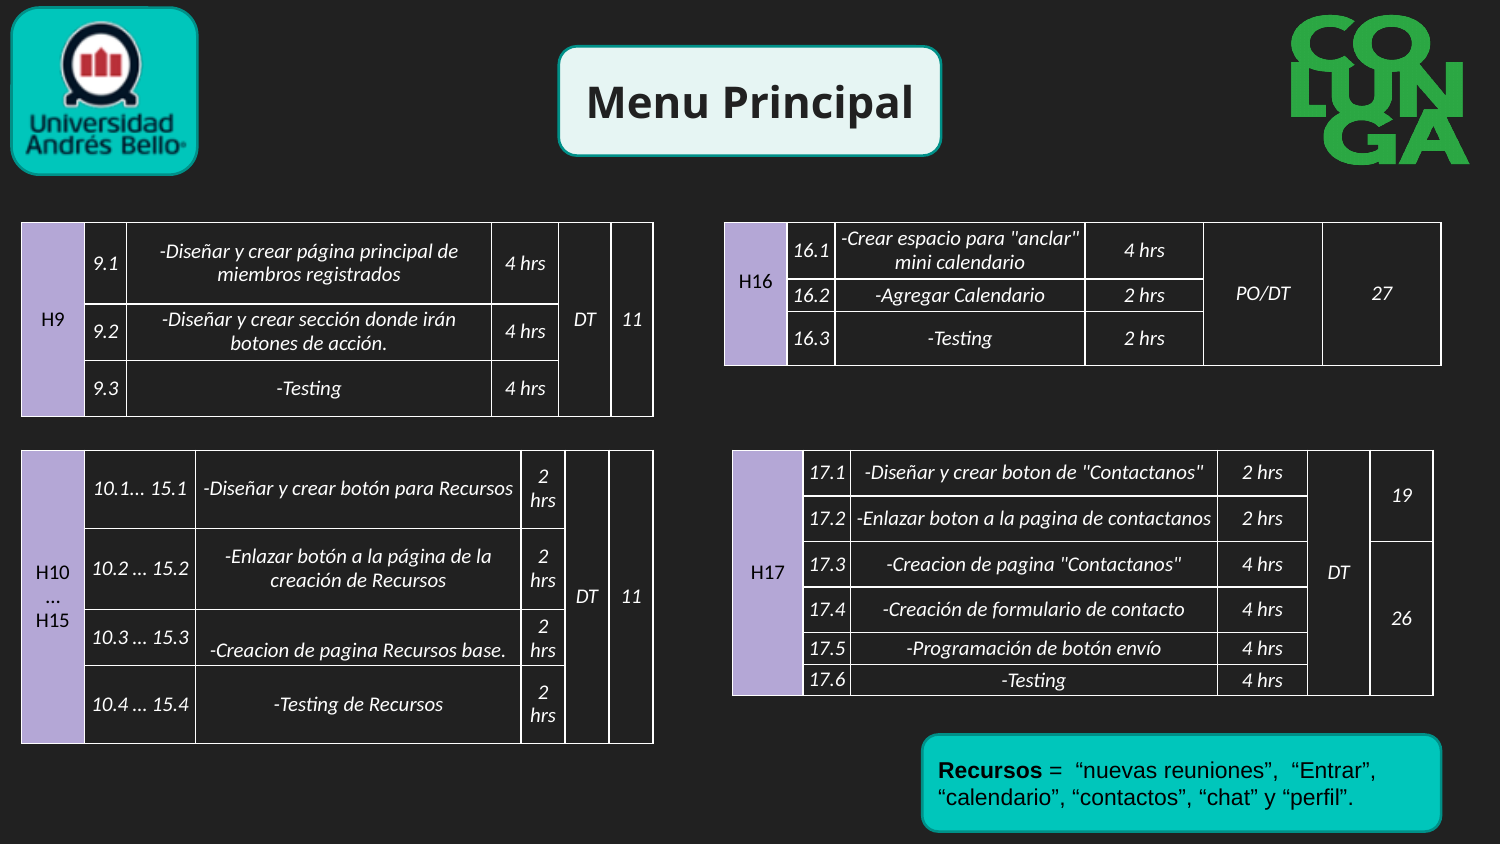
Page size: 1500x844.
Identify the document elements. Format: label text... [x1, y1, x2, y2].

table_cell 16.3 [788, 312, 834, 365]
table_cell -Programación de botón envío [851, 633, 1217, 664]
table_header -Crear espacio para "anclar" mini calendario [836, 223, 1084, 278]
table_cell -Enlazar botón a la página de la creación de Recursos [196, 529, 520, 609]
table_cell 10.4 … 15.4 [85, 666, 195, 743]
table_header 17.1 [804, 451, 850, 495]
table_header DT [1308, 451, 1369, 695]
table_cell -Creacion de pagina "Contactanos" [851, 542, 1217, 586]
table_cell 2 hrs [522, 529, 564, 609]
table_cell 17.6 [804, 665, 850, 695]
table_cell 26 [1371, 542, 1432, 695]
table_header 4 hrs [1086, 223, 1203, 278]
table_cell -Agregar Calendario [836, 280, 1084, 311]
table_cell 4 hrs [492, 361, 558, 416]
table_header 16.1 [788, 223, 834, 278]
table_header -Diseñar y crear página principal de miembros registrados [127, 223, 491, 303]
table_header H10 … H15 [22, 451, 84, 743]
text_box Recursos = “nuevas reuniones”, “Entrar”, “calendario”, “contactos”, “chat” y “perfil”. [922, 734, 1442, 832]
table_cell 10.3 … 15.3 [85, 610, 195, 665]
table_cell 16.2 [788, 280, 834, 311]
table_cell 2 hrs [1218, 497, 1307, 541]
table_cell 4 hrs [1218, 588, 1307, 632]
table_cell 9.2 [85, 305, 126, 360]
table_header -Diseñar y crear boton de "Contactanos" [851, 451, 1217, 495]
text_box [11, 7, 193, 175]
table_cell 10.2 … 15.2 [85, 529, 195, 609]
table_cell -Creación de formulario de contacto [851, 588, 1217, 632]
table_cell 4 hrs [1218, 542, 1307, 586]
table_header 2 hrs [1218, 451, 1307, 495]
table_cell -Enlazar boton a la pagina de contactanos [851, 497, 1217, 541]
picture [21, 19, 194, 156]
table_cell 2 hrs [1086, 312, 1203, 365]
table_header 4 hrs [492, 223, 558, 303]
table_header H9 [22, 223, 84, 416]
table_cell -Creacion de pagina Recursos base. [196, 610, 520, 665]
table_cell -Testing [836, 312, 1084, 365]
table_header 11 [610, 451, 652, 743]
table_header DT [566, 451, 608, 743]
table_cell 4 hrs [1218, 633, 1307, 664]
table_header DT [559, 223, 610, 416]
table_cell 17.5 [804, 633, 850, 664]
table_header 27 [1323, 223, 1440, 365]
table_cell 17.2 [804, 497, 850, 541]
text_box Menu Principal [558, 46, 942, 156]
table_header PO/DT [1204, 223, 1322, 365]
table_header H17 [733, 451, 802, 695]
picture [1287, 9, 1475, 166]
table_cell 4 hrs [492, 305, 558, 360]
table_cell 2 hrs [522, 610, 564, 665]
table_header 2 hrs [522, 451, 564, 528]
table_header H16 [725, 223, 786, 365]
table_cell 9.3 [85, 361, 126, 416]
table_header -Diseñar y crear botón para Recursos [196, 451, 520, 528]
table_header 10.1... 15.1 [85, 451, 195, 528]
table_header 19 [1371, 451, 1432, 541]
table_header 11 [612, 223, 652, 416]
table_header 9.1 [85, 223, 126, 303]
table_cell 4 hrs [1218, 665, 1307, 695]
table_cell -Testing [851, 665, 1217, 695]
table_cell 2 hrs [1086, 280, 1203, 311]
table_cell -Testing de Recursos [196, 666, 520, 743]
table_cell 17.4 [804, 588, 850, 632]
table_cell 2 hrs [522, 666, 564, 743]
table_cell 17.3 [804, 542, 850, 586]
table_cell -Diseñar y crear sección donde irán botones de acción. [127, 305, 491, 360]
table_cell -Testing [127, 361, 491, 416]
